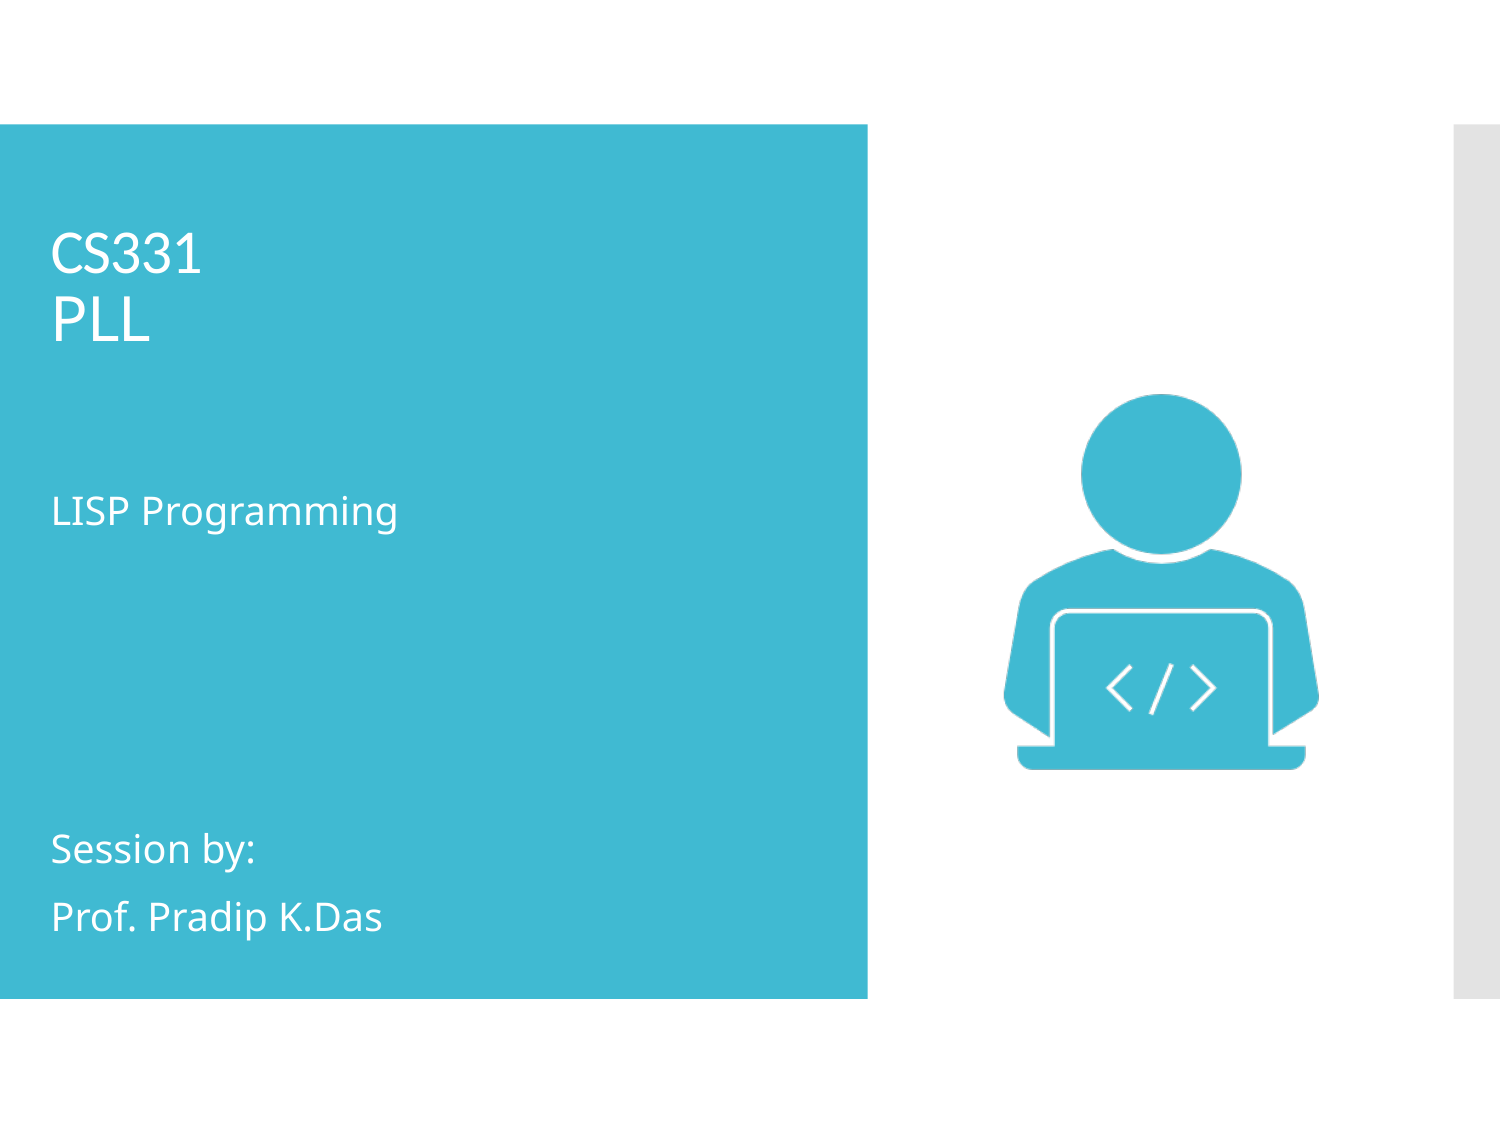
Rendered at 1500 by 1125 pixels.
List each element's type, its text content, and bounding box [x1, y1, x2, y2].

title CS331 PLL [35, 184, 830, 391]
text_box [1453, 124, 1500, 1000]
text_box [0, 124, 869, 1000]
text_box [0, 0, 1500, 1125]
list LISP Programming Session by: Prof. Pradip K.Das [35, 411, 830, 949]
picture [928, 329, 1395, 795]
